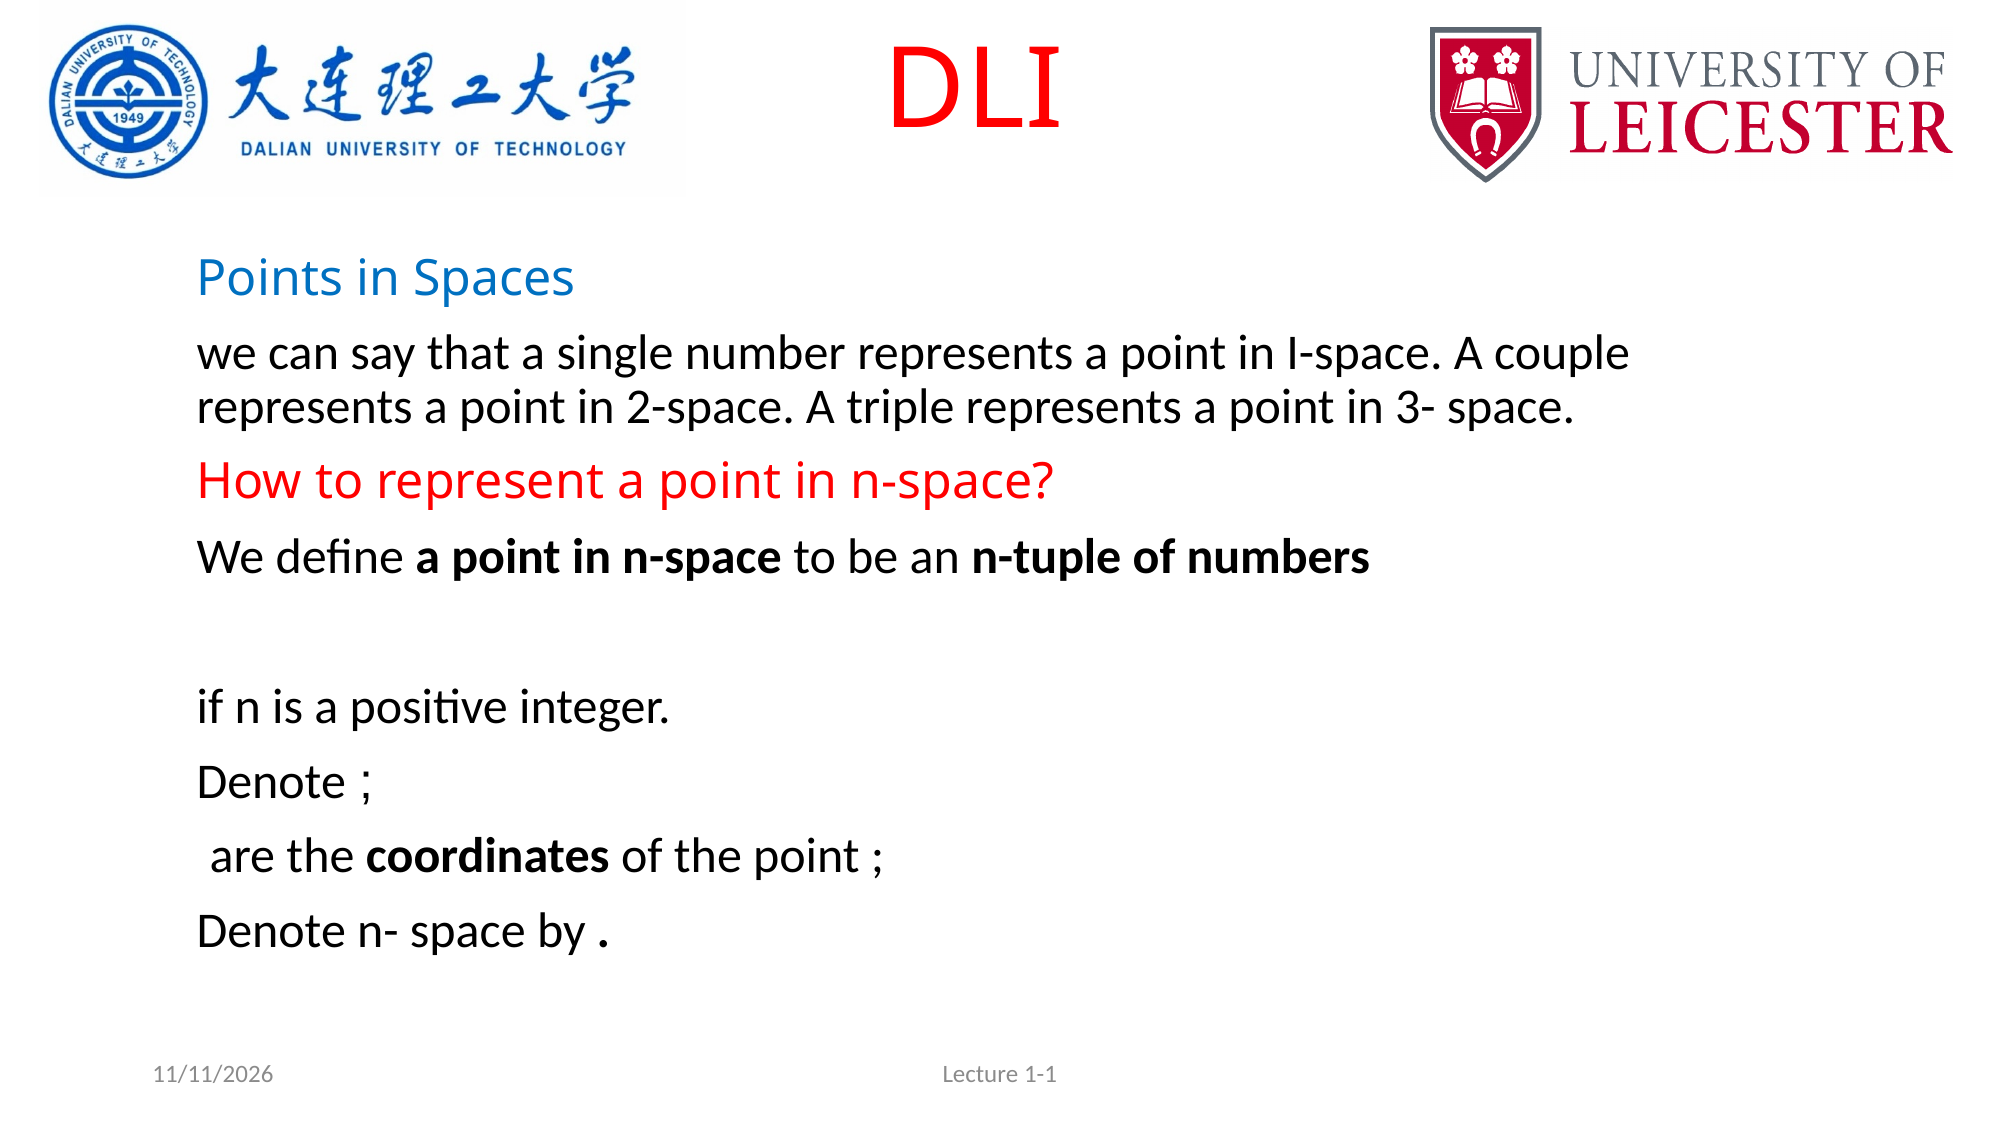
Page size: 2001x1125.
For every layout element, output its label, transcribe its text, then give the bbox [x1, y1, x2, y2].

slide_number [137, 1042, 588, 1103]
picture [1430, 27, 1953, 183]
footer Lecture 1-1 [662, 1042, 1338, 1103]
picture [39, 0, 686, 197]
text_box DLI [686, 7, 1376, 158]
